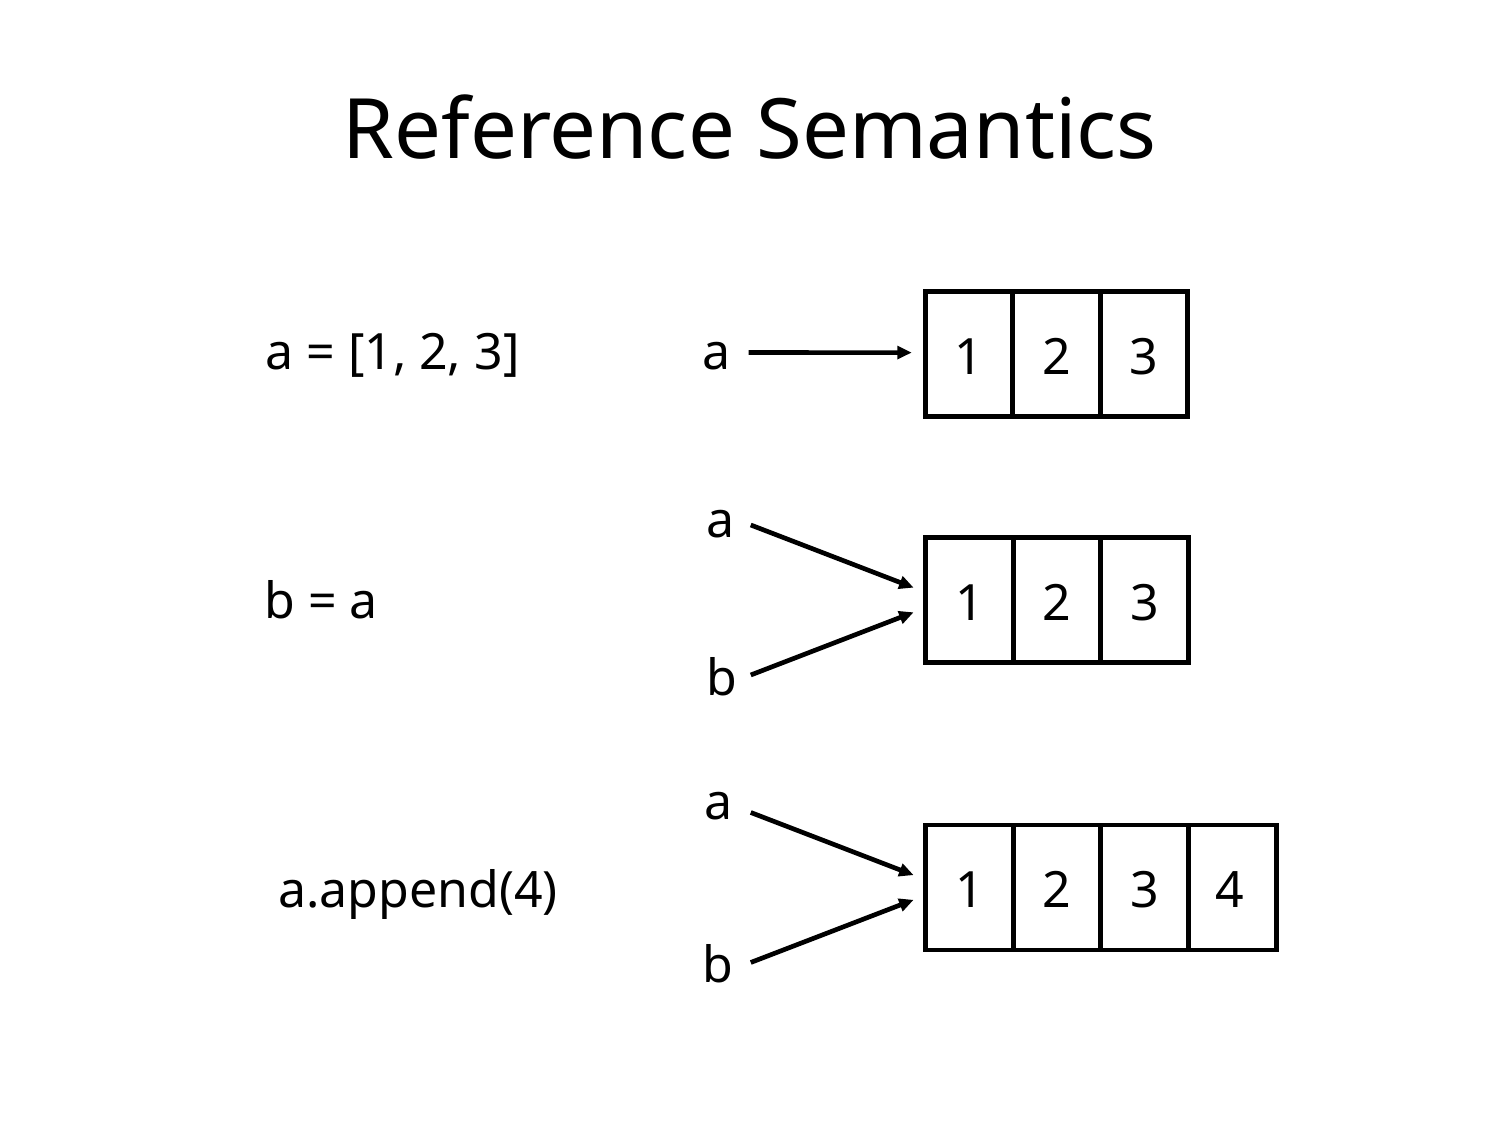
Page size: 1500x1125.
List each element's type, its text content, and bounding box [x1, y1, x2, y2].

text_box b = a [249, 560, 393, 636]
text_box 1 [925, 825, 1013, 950]
text_box [748, 346, 912, 359]
text_box a = [1, 2, 3] [250, 312, 535, 388]
text_box [750, 812, 914, 877]
text_box 1 [925, 291, 1012, 417]
text_box b [687, 924, 749, 1000]
text_box 2 [1012, 291, 1100, 417]
text_box a [687, 312, 746, 388]
text_box [750, 524, 914, 589]
text_box [750, 898, 914, 963]
text_box 3 [1100, 537, 1189, 663]
text_box 2 [1013, 537, 1100, 663]
text_box a.append(4) [263, 849, 573, 925]
text_box [750, 611, 914, 676]
text_box 3 [1100, 825, 1189, 950]
text_box a [689, 762, 748, 837]
text_box [1189, 825, 1277, 950]
text_box 1 [925, 537, 1013, 663]
text_box 3 [1100, 291, 1188, 417]
text_box b [691, 637, 753, 713]
text_box 4 [1200, 849, 1259, 925]
text_box a [691, 480, 750, 556]
text_box 2 [1013, 825, 1100, 950]
title Reference Semantics [103, 22, 1397, 240]
